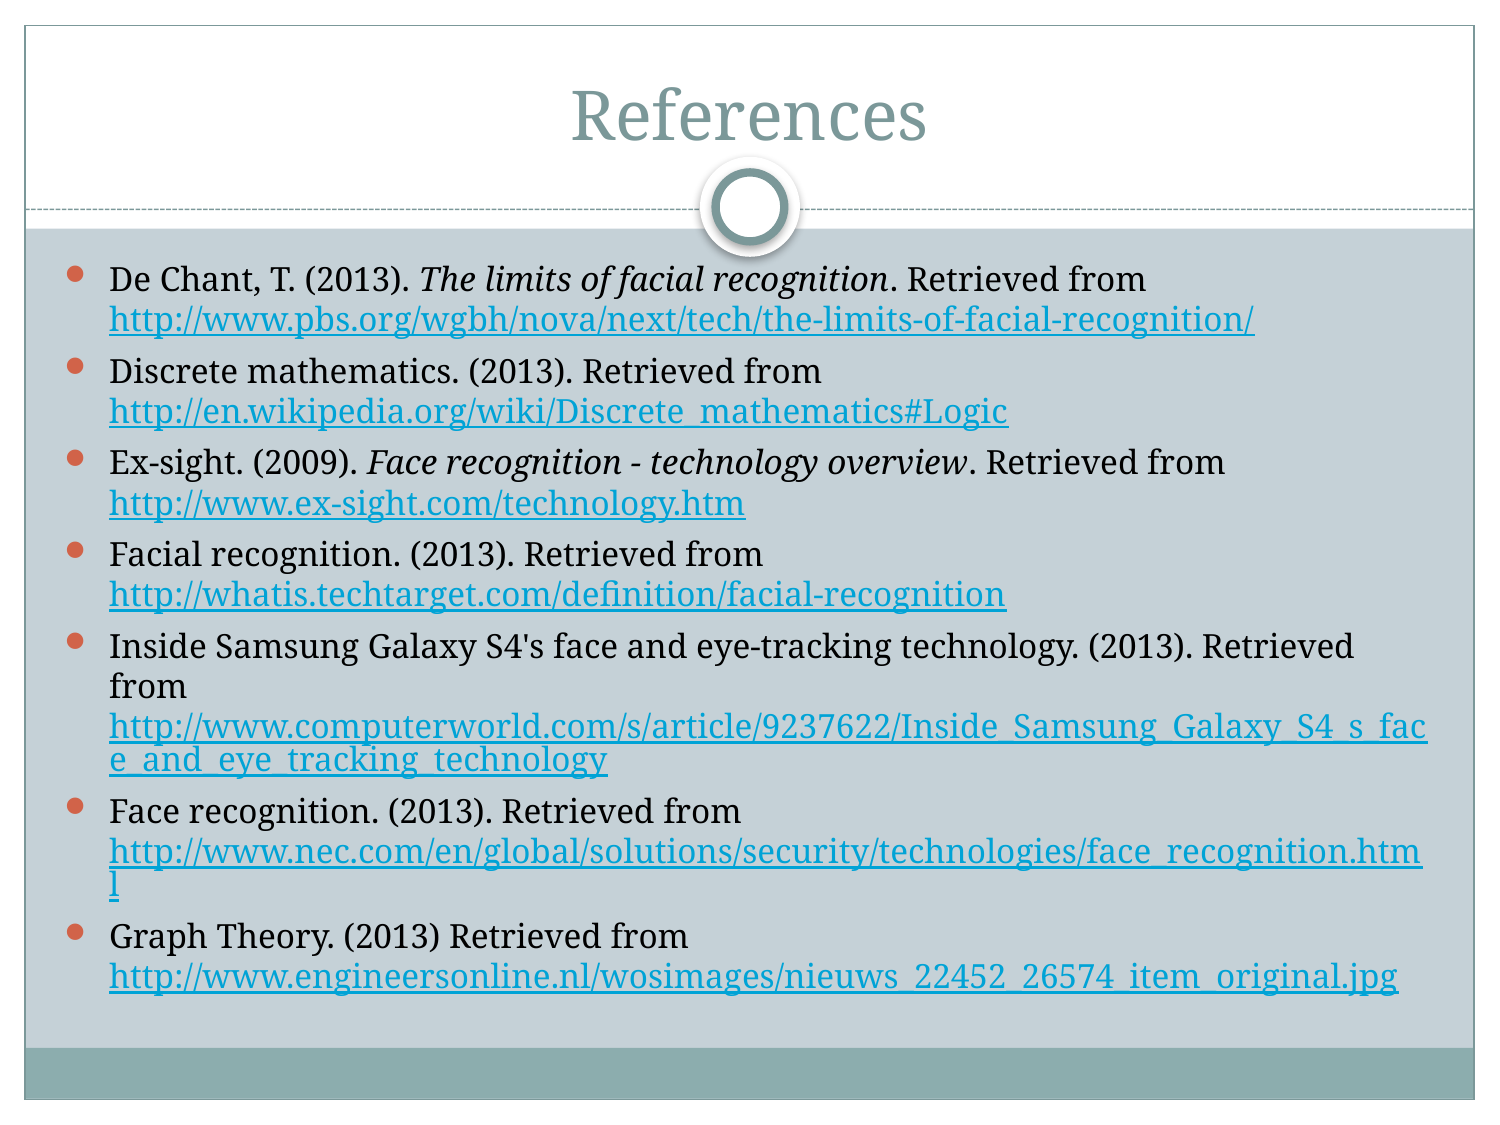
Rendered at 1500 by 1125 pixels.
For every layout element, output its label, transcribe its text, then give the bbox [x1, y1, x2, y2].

title References [49, 37, 1450, 163]
list De Chant, T. (2013). The limits of facial recognition. Retrieved from http://www.pbs.org/wgbh/nova/next/tech/the-limits-of-facial-recognition/ Discrete mathematics. (2013). Retrieved from http://en.wikipedia.org/wiki/Discrete_mathematics#Logic Ex-sight. (2009). Face recognition - technology overview. Retrieved from http://www.ex-sight.com/technology.htm Facial recognition. (2013). Retrieved from http://whatis.techtarget.com/definition/facial-recognition Inside Samsung Galaxy S4's face and eye-tracking technology. (2013). Retrieved from http://www.computerworld.com/s/article/9237622/Inside_Samsung_Galaxy_S4_s_face_and_eye_tracking_technology Face recognition. (2013). Retrieved from http://www.nec.com/en/global/solutions/security/technologies/face_recognition.html Graph Theory. (2013) Retrieved fromhttp://www.engineersonline.nl/wosimages/nieuws_22452_26574_item_original.jpg [49, 250, 1445, 1001]
